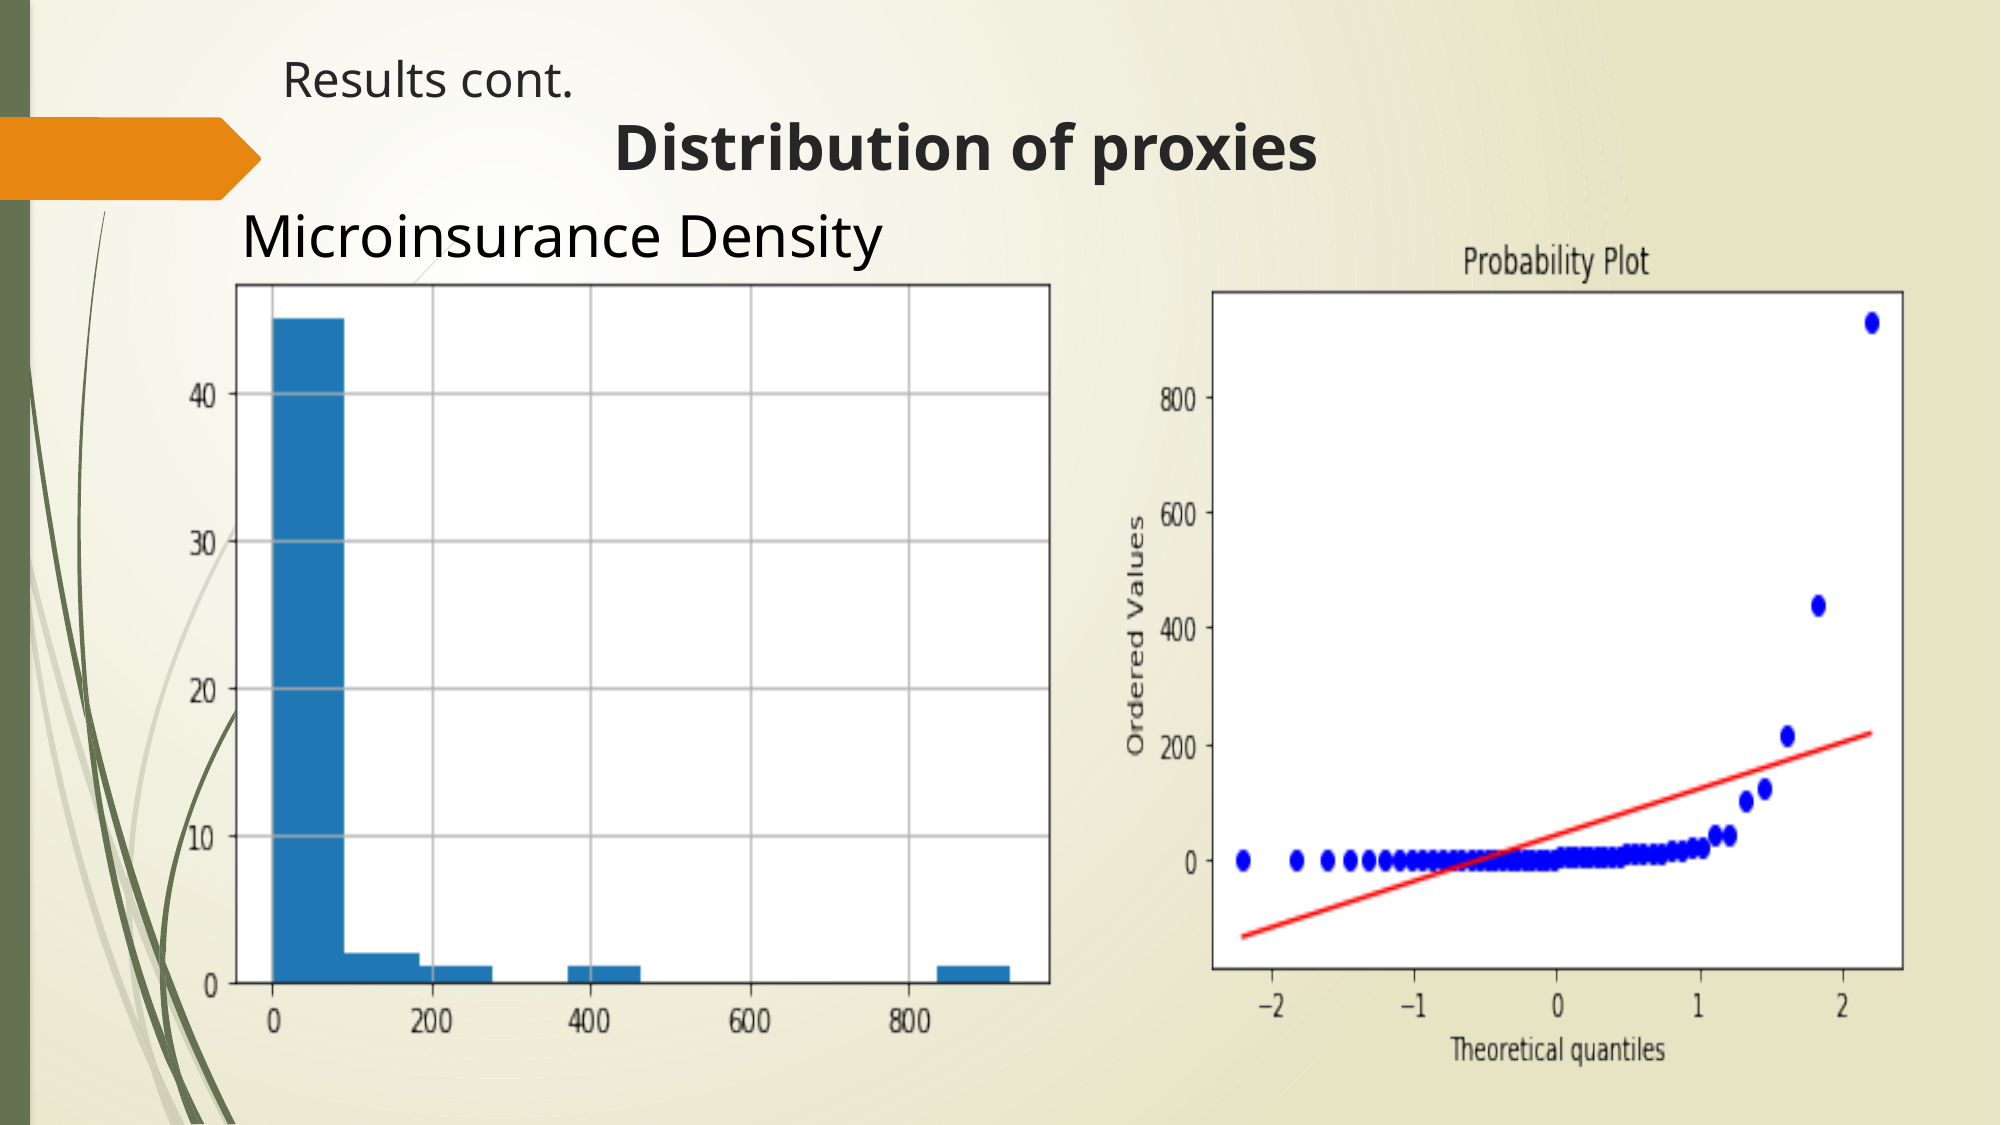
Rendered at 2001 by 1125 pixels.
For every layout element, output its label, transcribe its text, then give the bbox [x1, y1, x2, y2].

picture [1114, 223, 1917, 1088]
picture [170, 265, 1064, 1060]
list Microinsurance Density [200, 191, 1888, 970]
title Results cont. Distribution of proxies [267, 41, 1596, 191]
